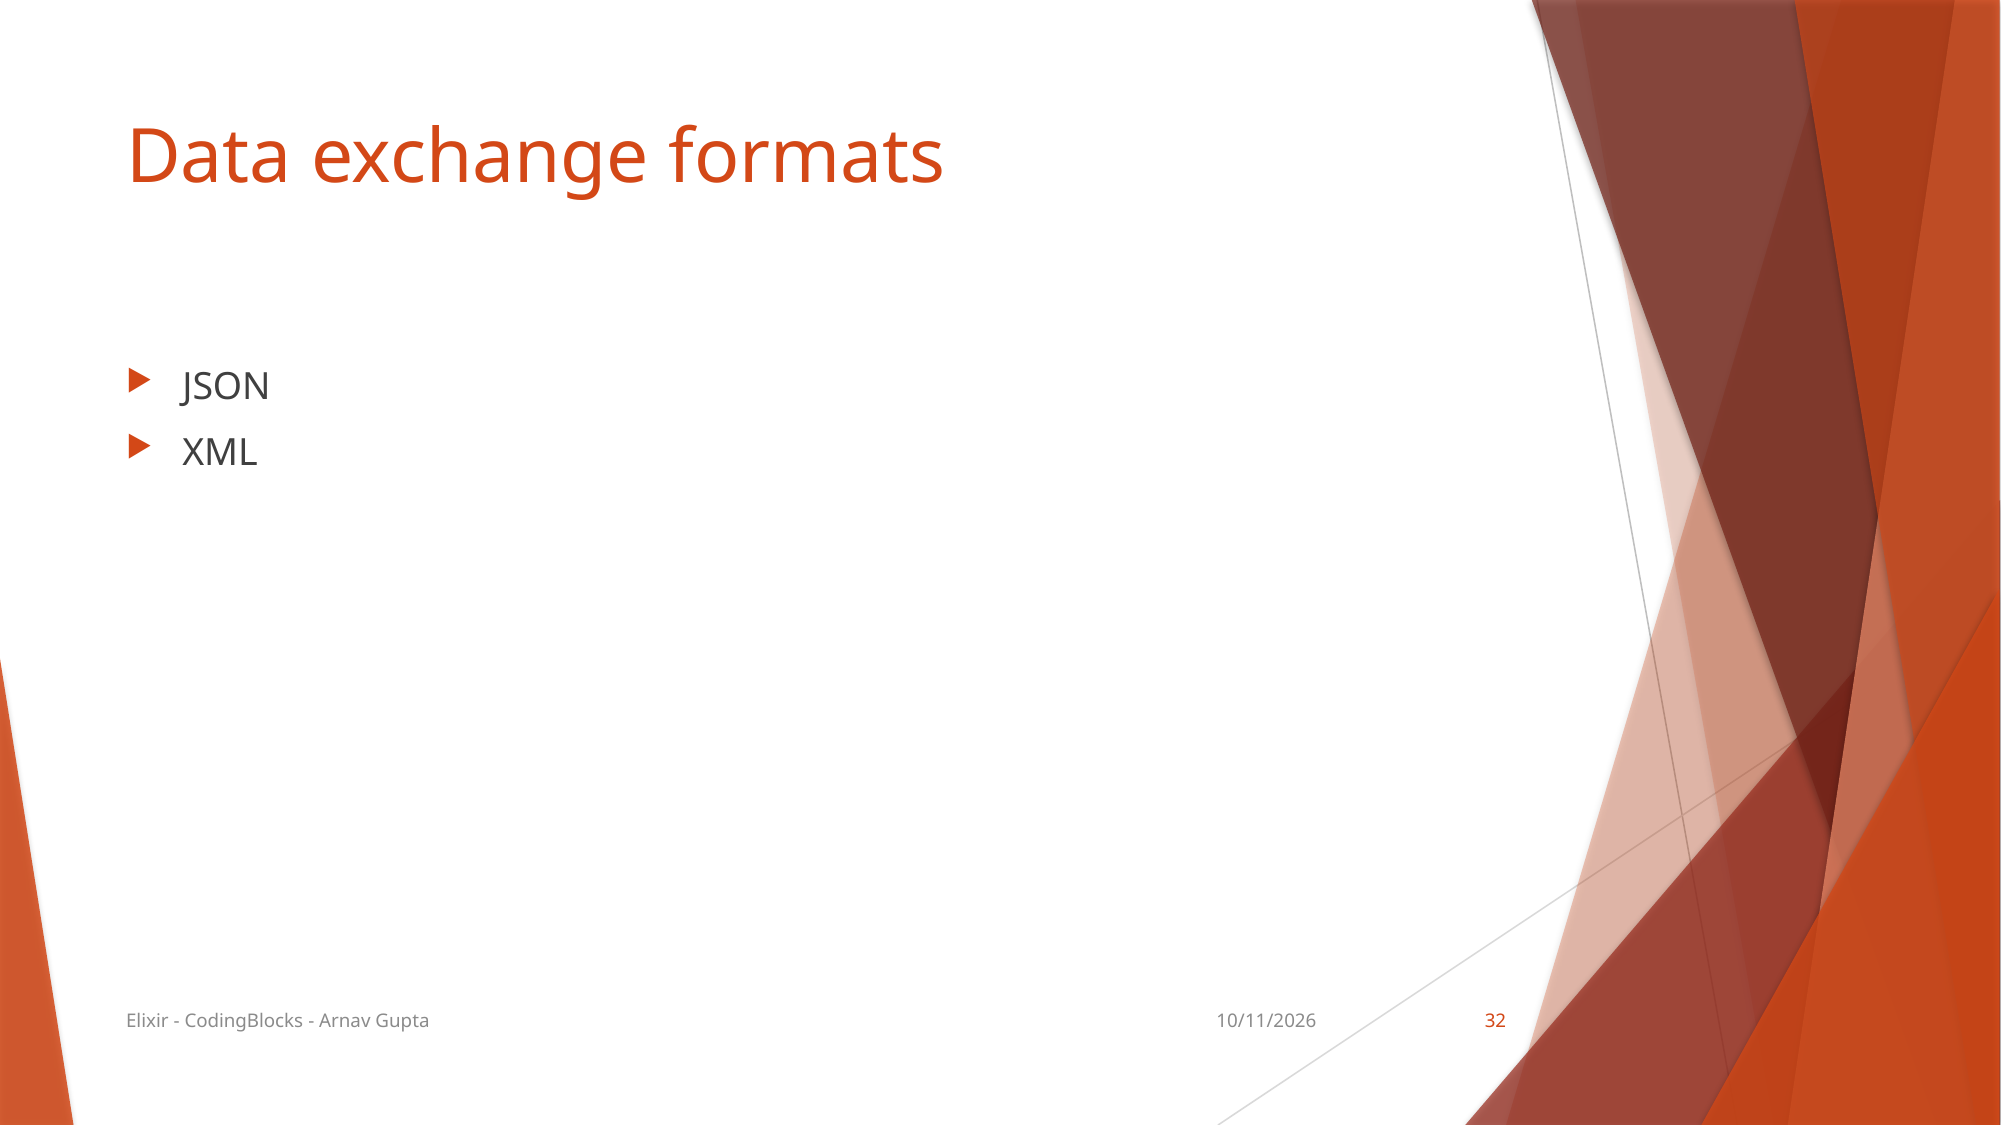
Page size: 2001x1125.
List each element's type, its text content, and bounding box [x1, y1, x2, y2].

list JSON XML [111, 354, 1522, 992]
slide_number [1181, 991, 1332, 1051]
footer Elixir - CodingBlocks - Arnav Gupta [111, 991, 1145, 1051]
slide_number 32 [1409, 991, 1522, 1051]
title Data exchange formats [111, 99, 1522, 317]
